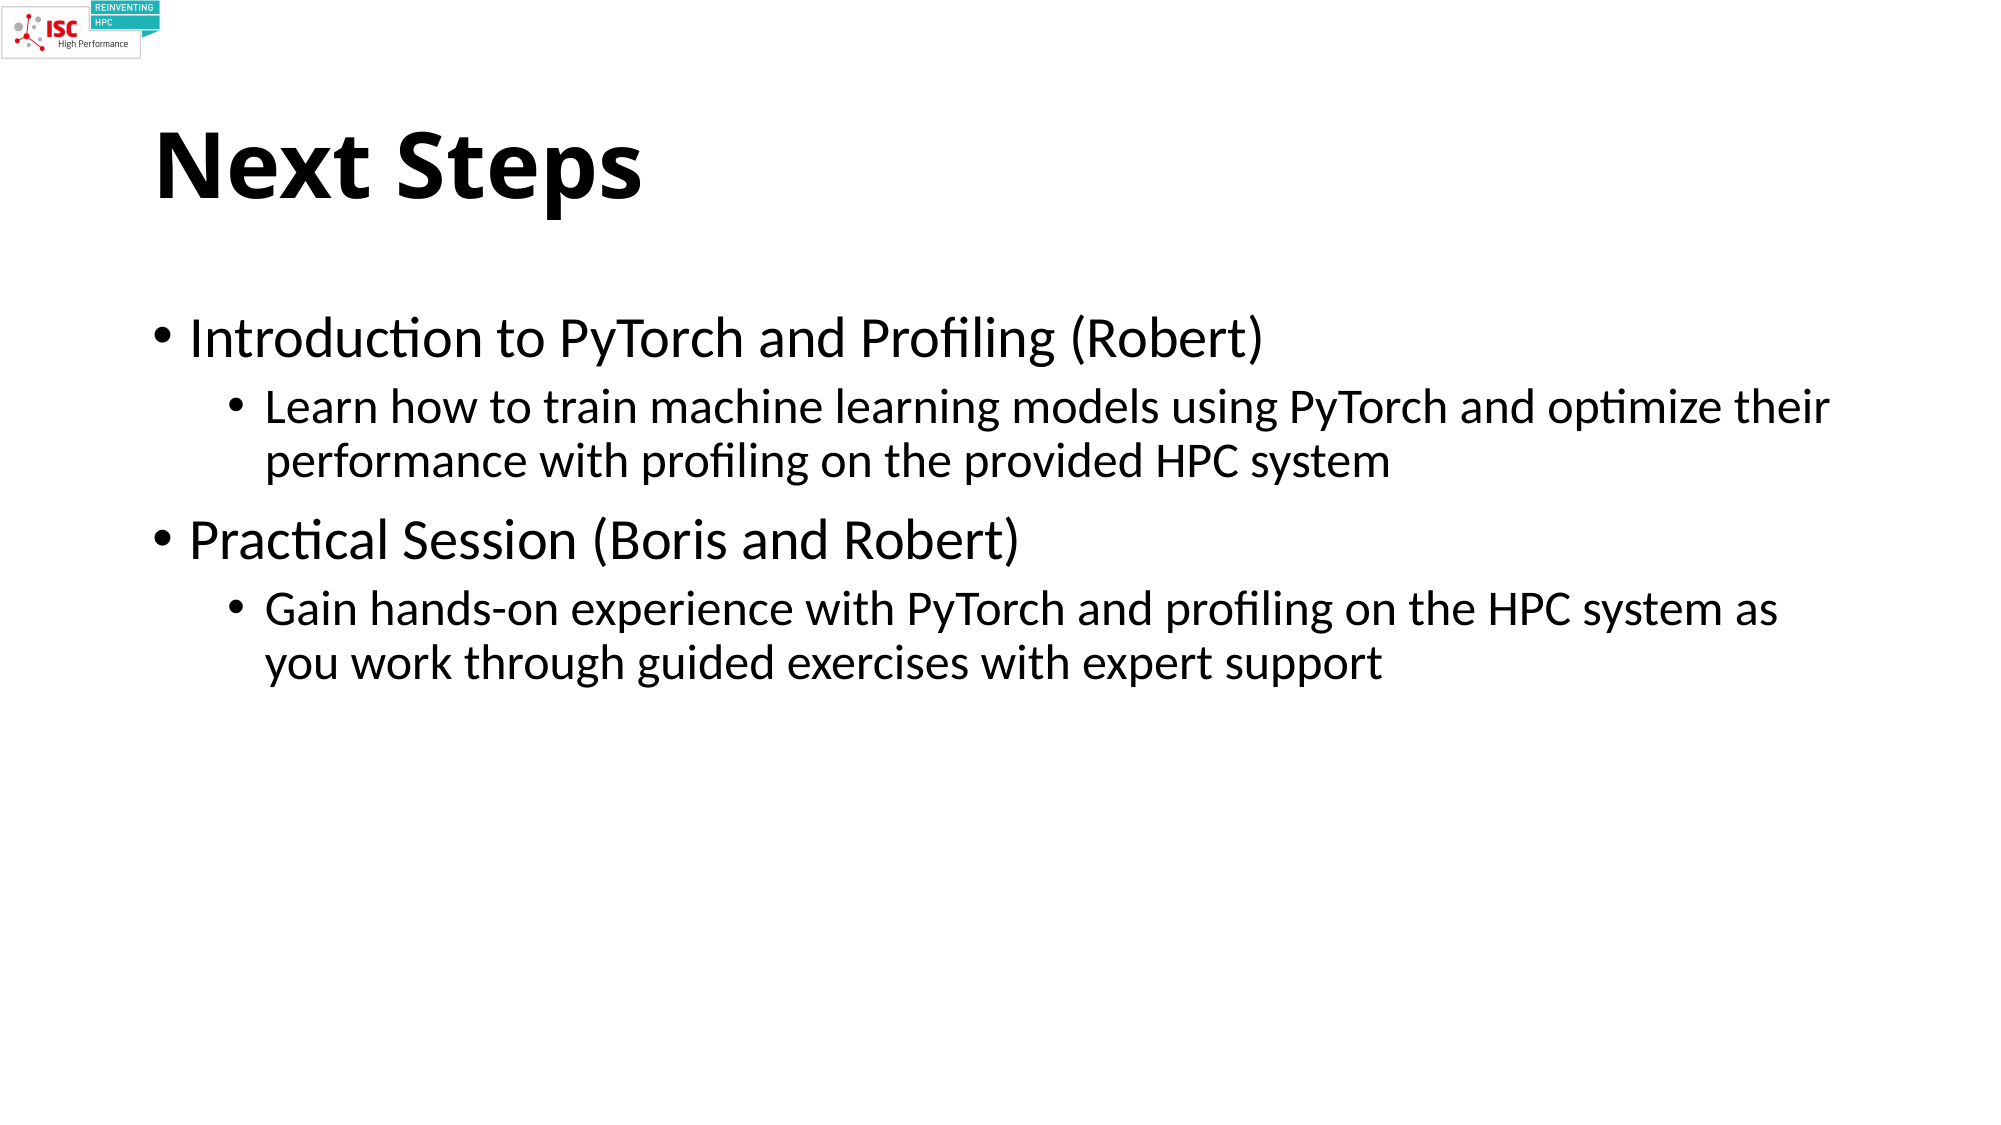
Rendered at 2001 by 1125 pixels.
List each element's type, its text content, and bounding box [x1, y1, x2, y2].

picture [0, 0, 161, 60]
list Introduction to PyTorch and Profiling (Robert) Learn how to train machine learning models using PyTorch and optimize their performance with profiling on the provided HPC system Practical Session (Boris and Robert) Gain hands-on experience with PyTorch and profiling on the HPC system as you work through guided exercises with expert support [137, 299, 1863, 1014]
title Next Steps [137, 59, 1863, 278]
